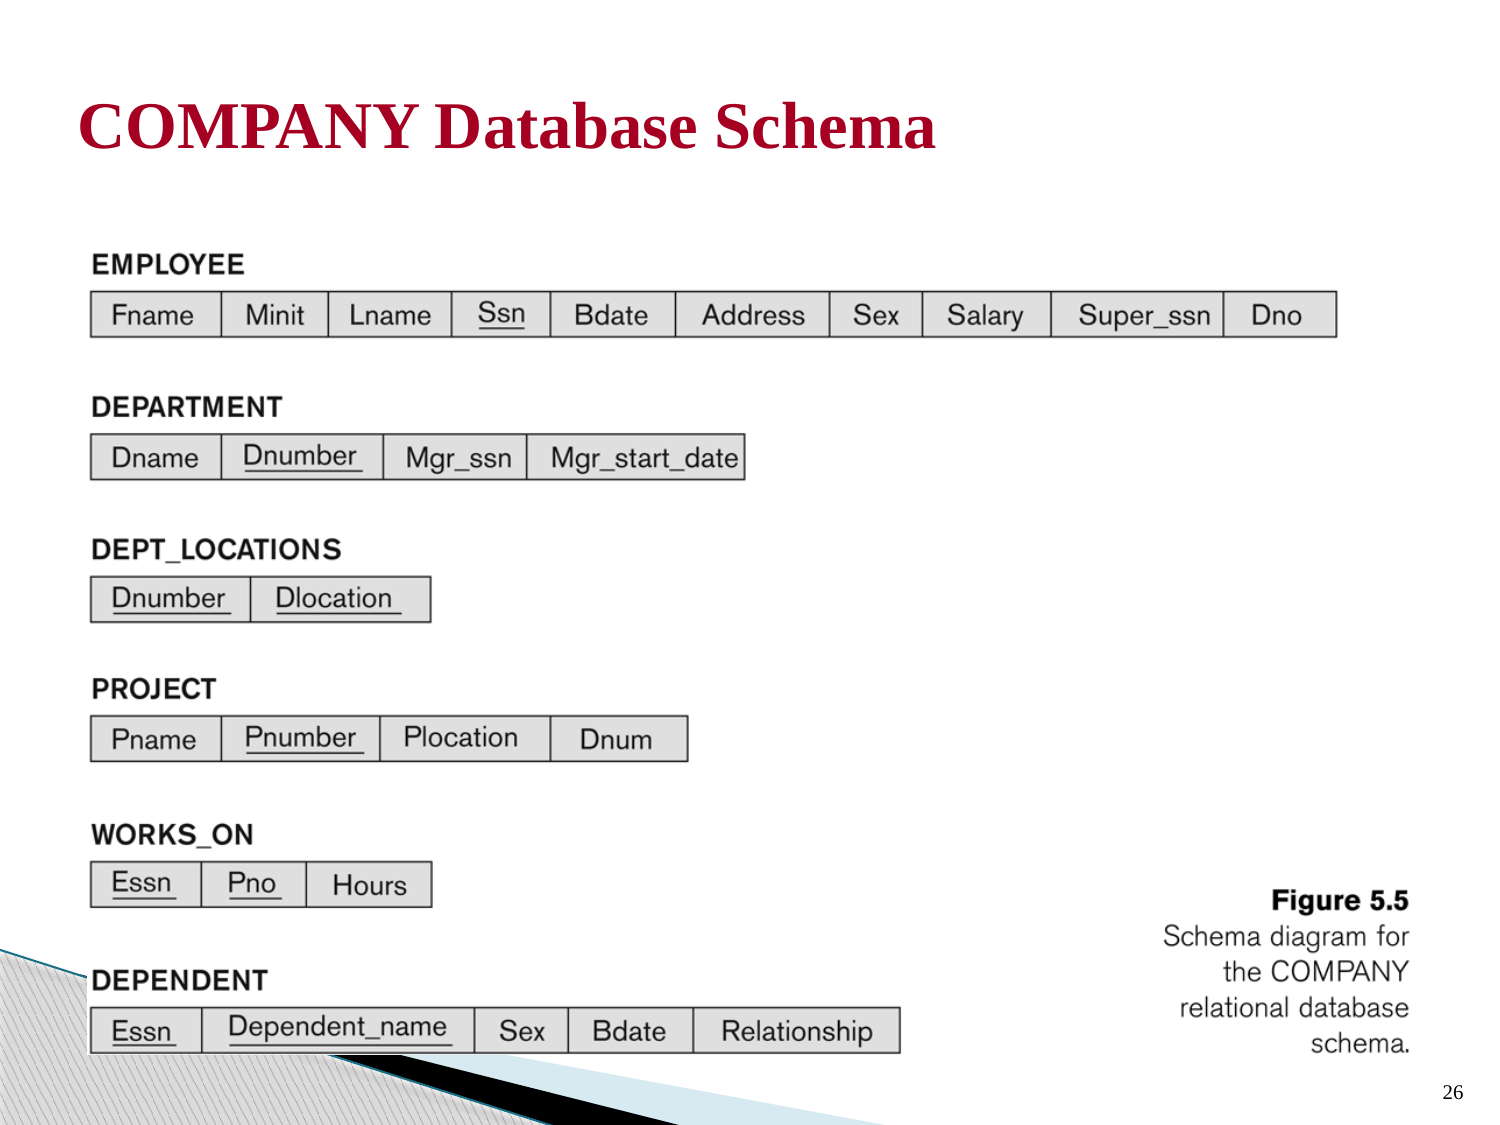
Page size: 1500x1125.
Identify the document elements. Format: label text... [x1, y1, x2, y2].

slide_number 26 [1418, 1051, 1479, 1112]
text_box COMPANY Database Schema [62, 74, 1200, 170]
picture [87, 249, 1413, 1055]
